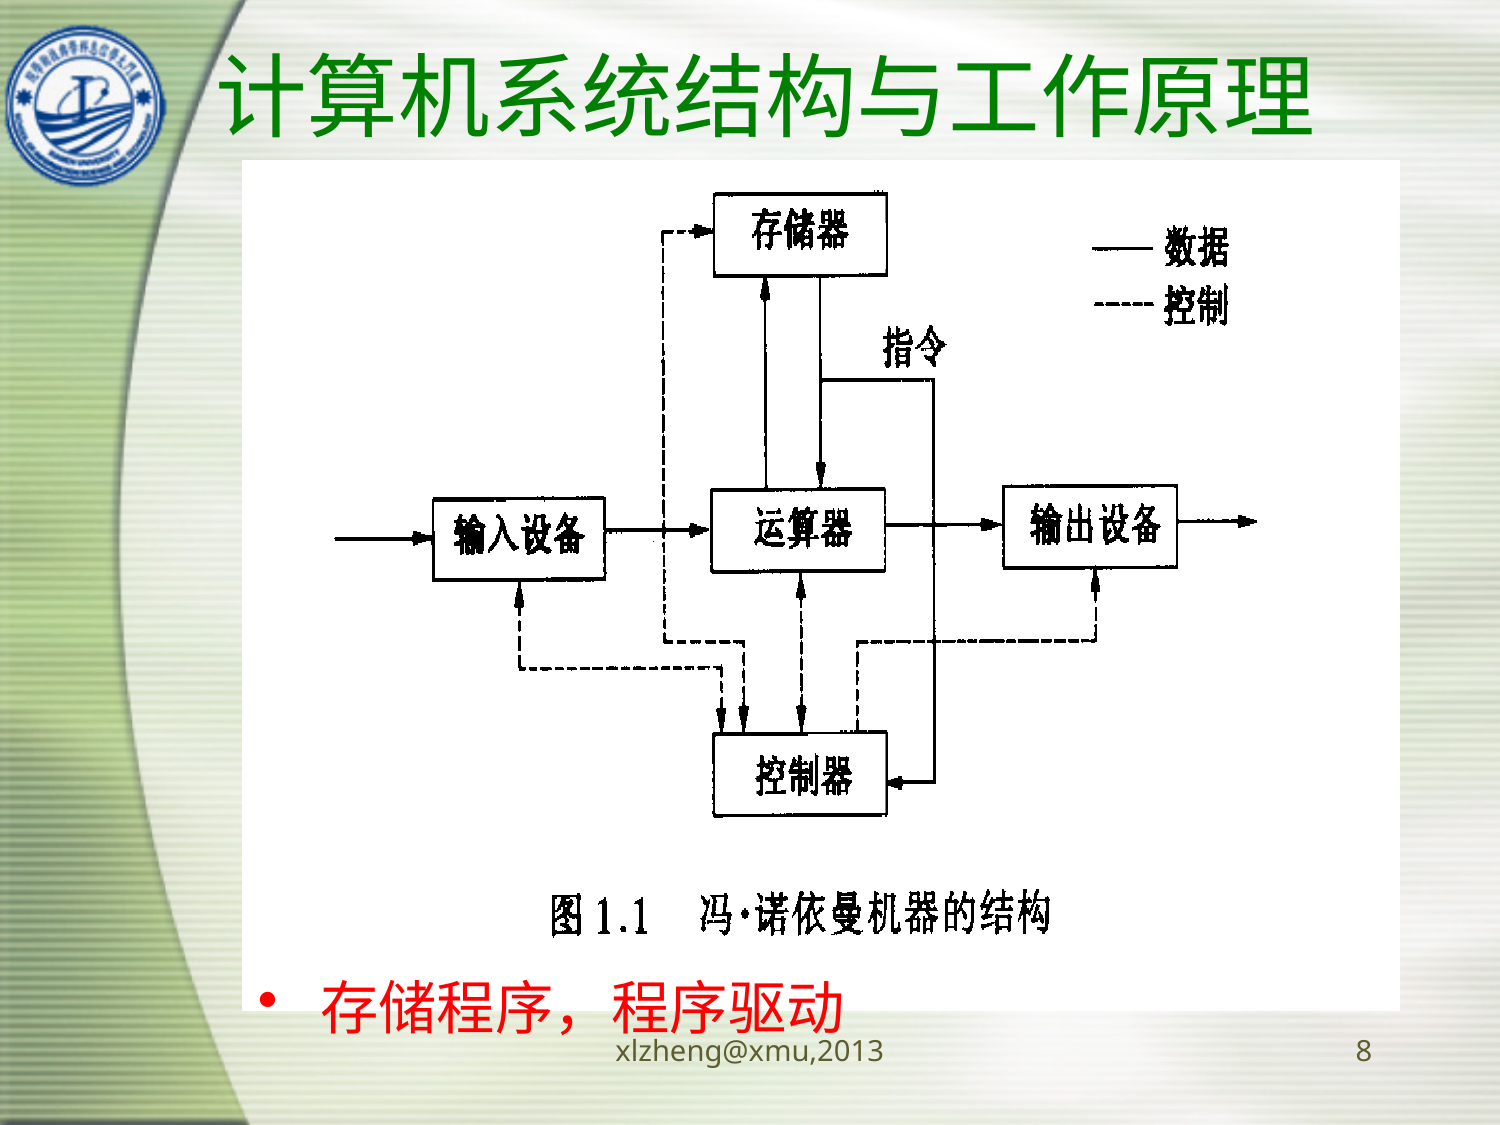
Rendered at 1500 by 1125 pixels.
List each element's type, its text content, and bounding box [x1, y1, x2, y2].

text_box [241, 160, 1400, 1012]
picture [0, 0, 1500, 1125]
footer xlzheng@xmu,2013 [512, 1025, 988, 1100]
title 计算机系统结构与工作原理 [200, 50, 1475, 138]
slide_number 8 [1074, 1025, 1388, 1100]
text_box 存储程序，程序驱动 [243, 1019, 860, 1049]
